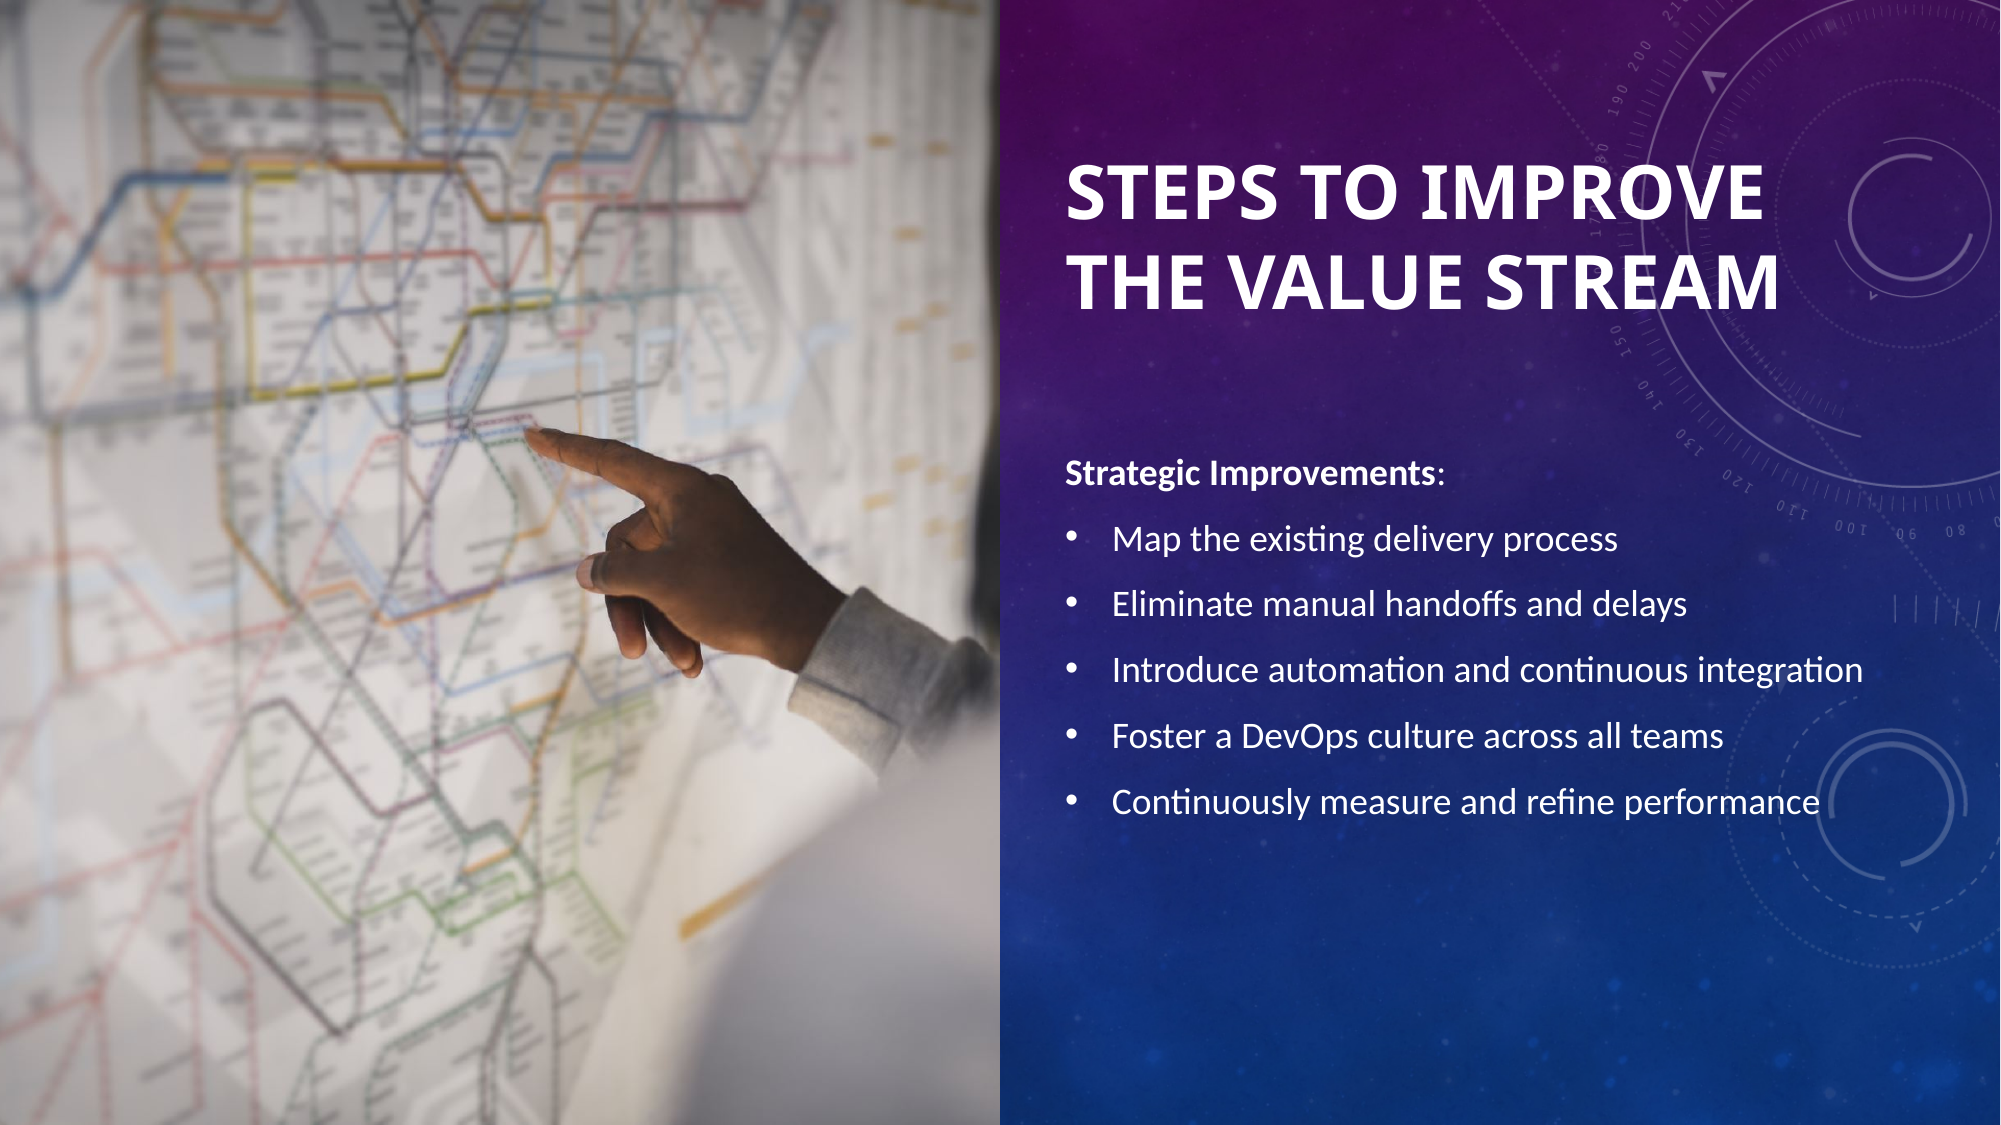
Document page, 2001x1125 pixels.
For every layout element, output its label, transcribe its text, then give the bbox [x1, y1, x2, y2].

list Strategic Improvements: Map the existing delivery process Eliminate manual handoffs and delays Introduce automation and continuous integration Foster a DevOps culture across all teams Continuously measure and refine performance [1050, 369, 1895, 967]
title Steps to Improve the Value Stream [1050, 99, 1895, 369]
picture [0, 0, 2001, 1125]
